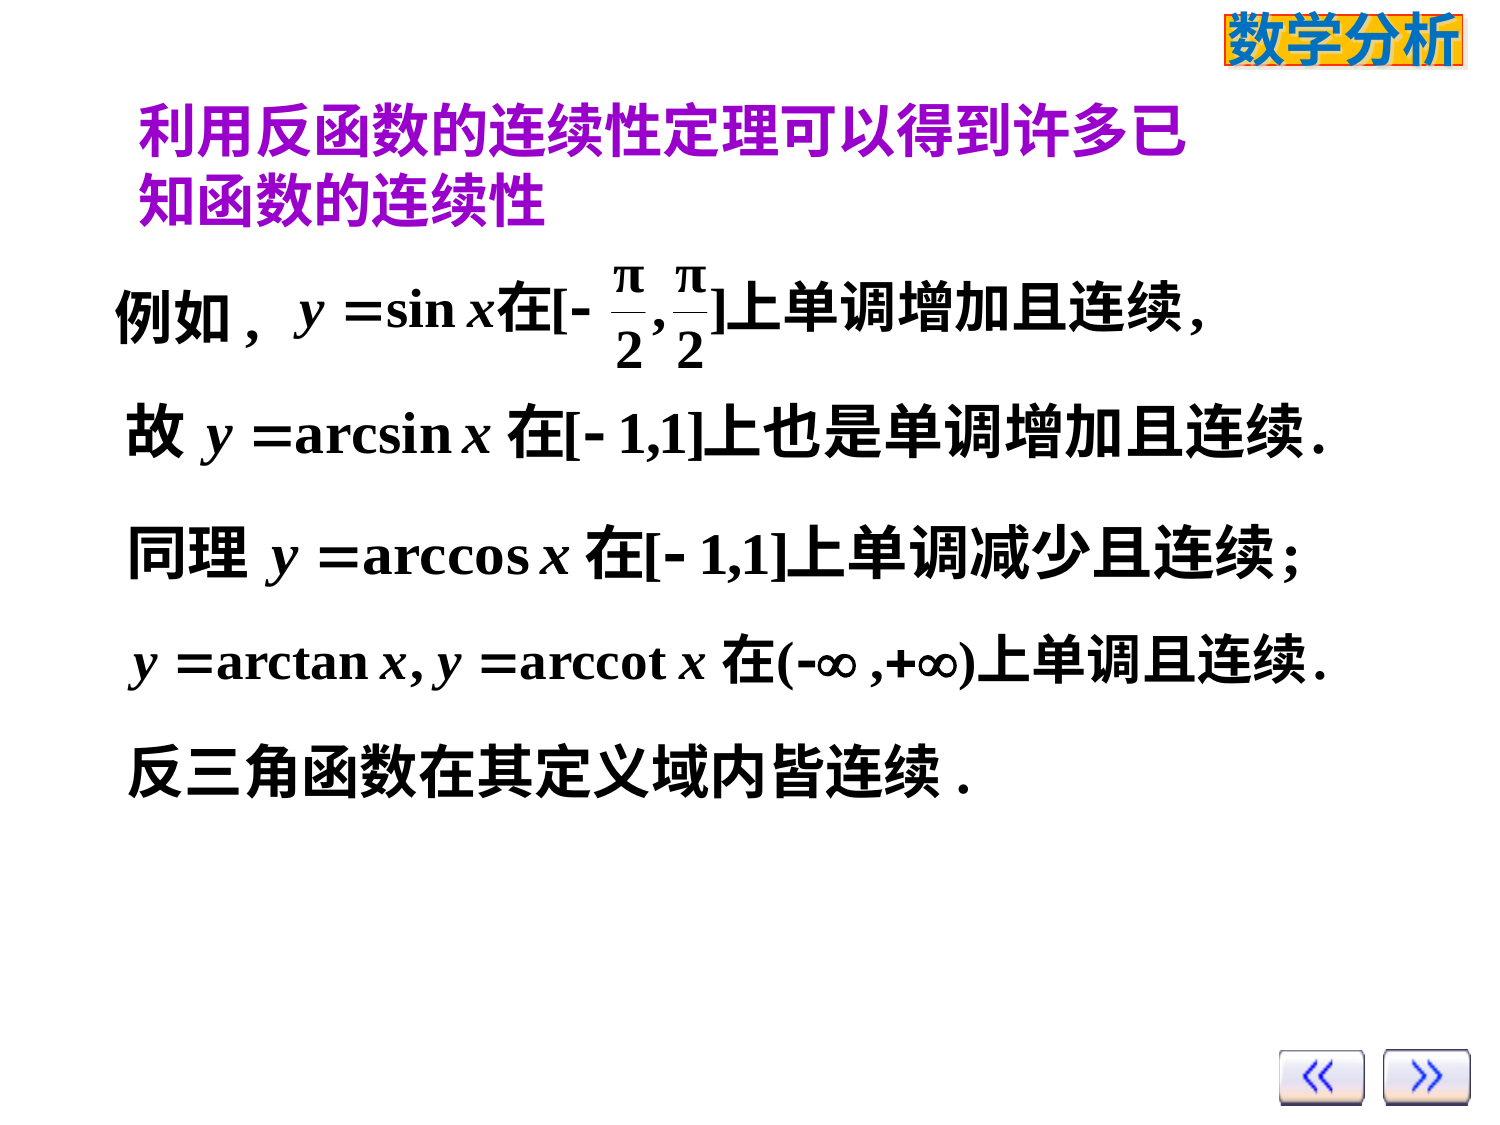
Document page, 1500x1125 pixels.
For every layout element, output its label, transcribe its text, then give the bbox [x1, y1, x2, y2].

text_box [289, 244, 1267, 374]
picture [1279, 1050, 1365, 1106]
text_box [130, 521, 1363, 593]
text_box 反三角函数在其定义域内皆连续. [112, 727, 1075, 813]
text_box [124, 400, 1388, 472]
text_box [123, 633, 1384, 698]
text_box 利用反函数的连续性定理可以得到许多已知函数的连续性 [123, 86, 1258, 242]
text_box 例如, [100, 273, 283, 359]
picture [1383, 1049, 1471, 1106]
